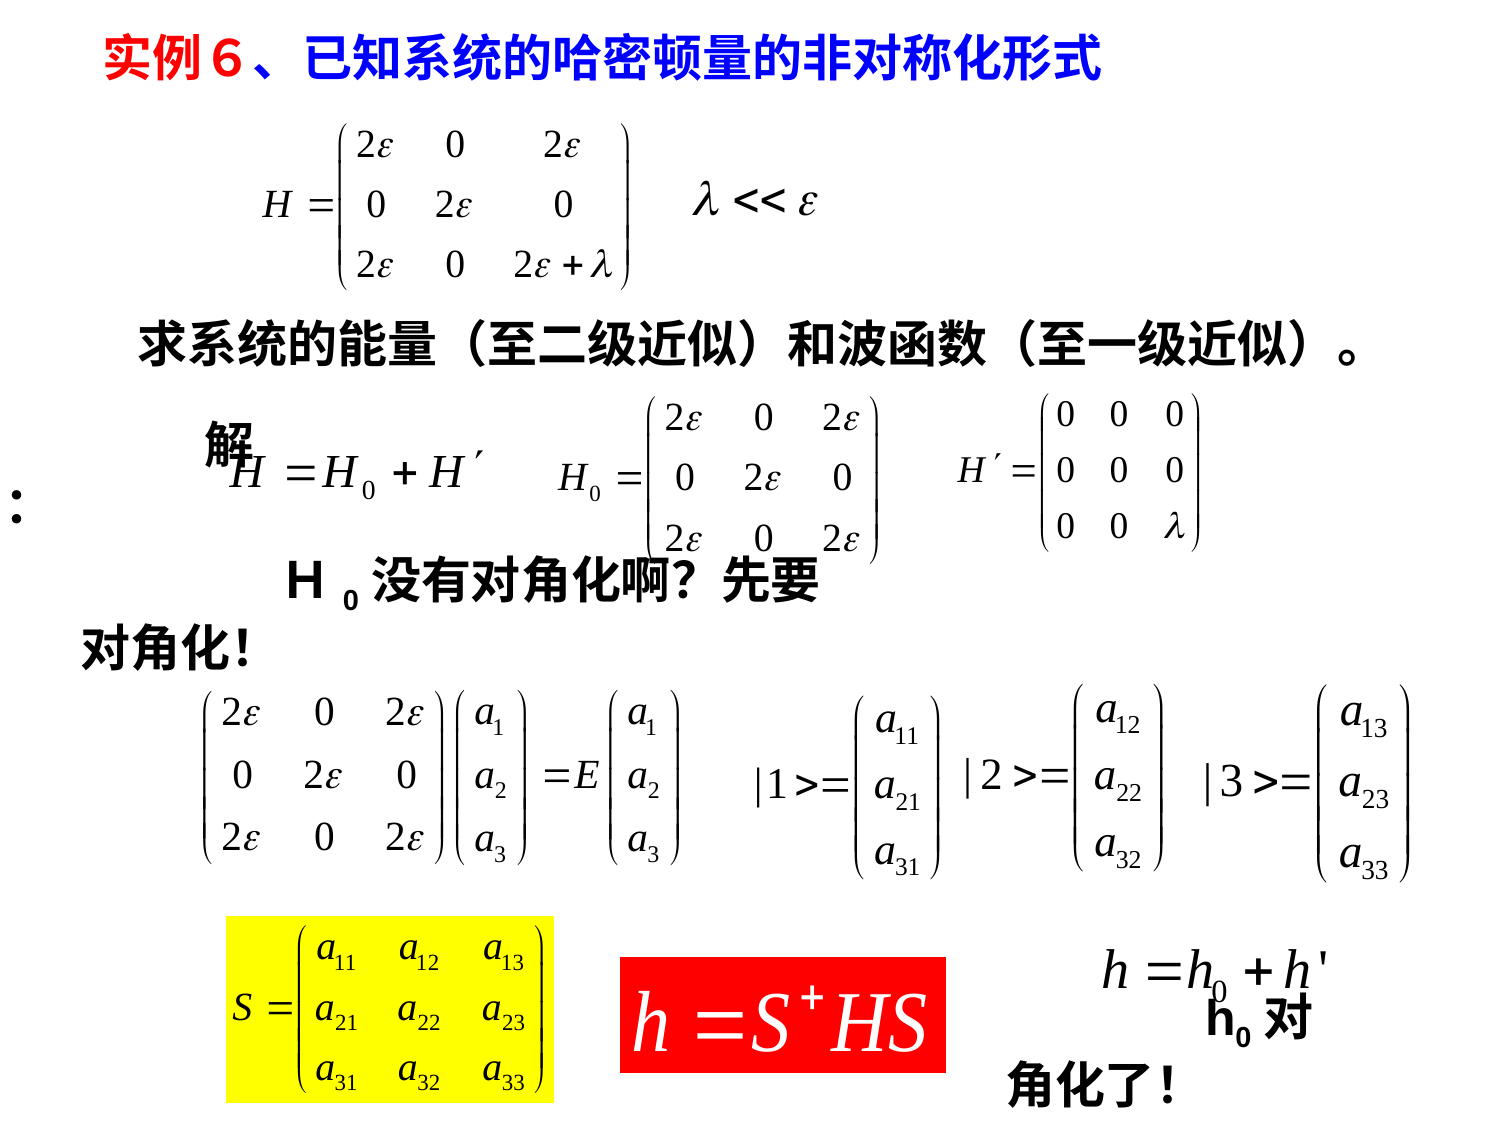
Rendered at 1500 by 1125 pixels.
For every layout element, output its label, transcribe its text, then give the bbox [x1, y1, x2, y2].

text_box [0, 388, 1211, 575]
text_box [194, 680, 692, 875]
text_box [749, 673, 1424, 896]
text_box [0, 2, 1404, 381]
text_box Ｈ0没有对角化啊？先要对角化！ [65, 582, 837, 654]
text_box h0对角化了！ [990, 1007, 1329, 1091]
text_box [225, 916, 554, 1104]
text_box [1092, 932, 1337, 1017]
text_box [619, 956, 947, 1074]
